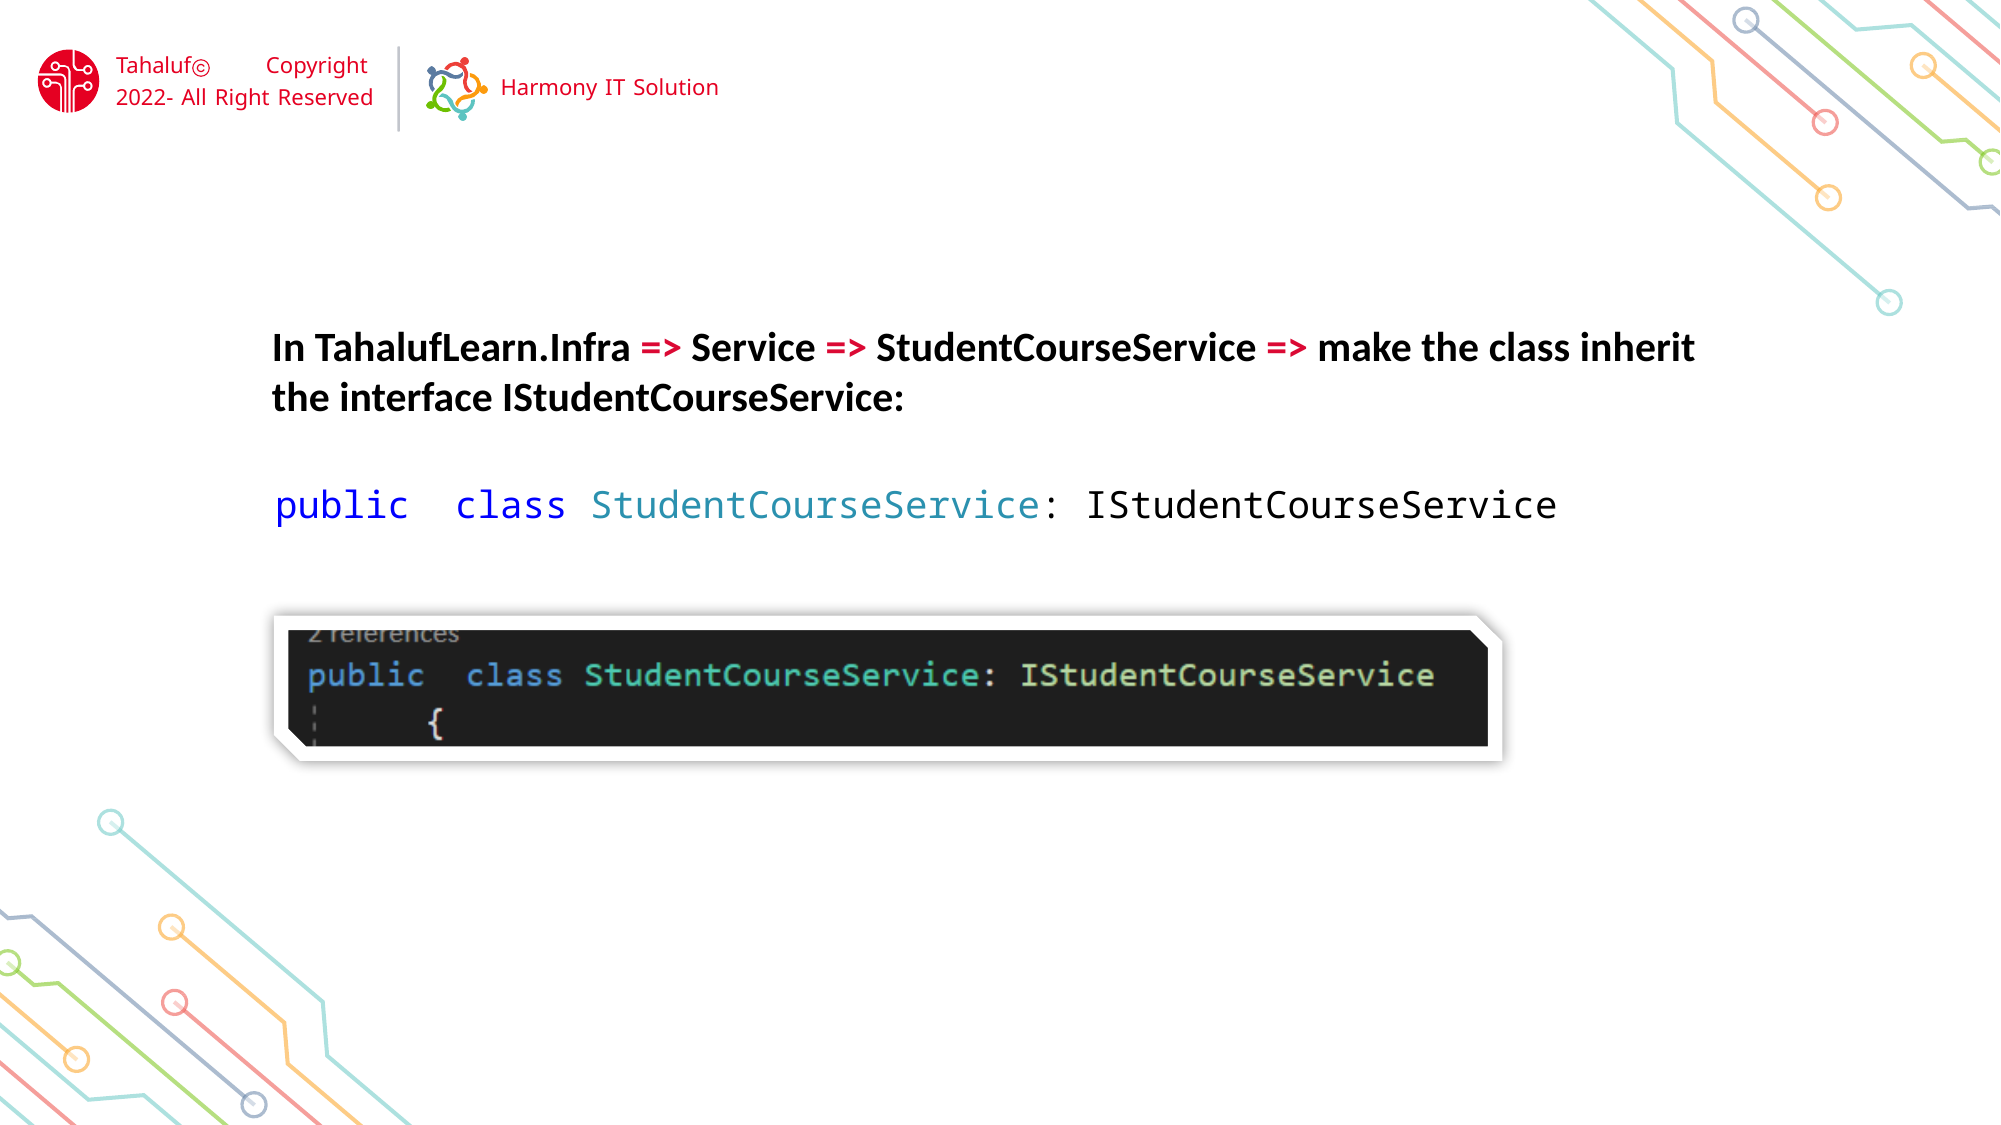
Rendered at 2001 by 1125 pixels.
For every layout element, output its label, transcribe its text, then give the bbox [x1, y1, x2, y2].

text_box [37, 49, 100, 113]
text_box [426, 57, 488, 121]
text_box Harmony IT Solution [499, 71, 733, 100]
picture [281, 622, 1496, 754]
text_box public class StudentCourseService: IStudentCourseService [260, 473, 1906, 534]
text_box Tahaluf Copyright 2022- All Right Reserved [114, 45, 378, 110]
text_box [1587, 0, 2000, 317]
text_box In TahalufLearn.Infra => Service => StudentCourseService => make the class inherit the interface IStudentCourseService: [257, 312, 1734, 428]
picture [192, 59, 210, 77]
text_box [0, 808, 413, 1125]
